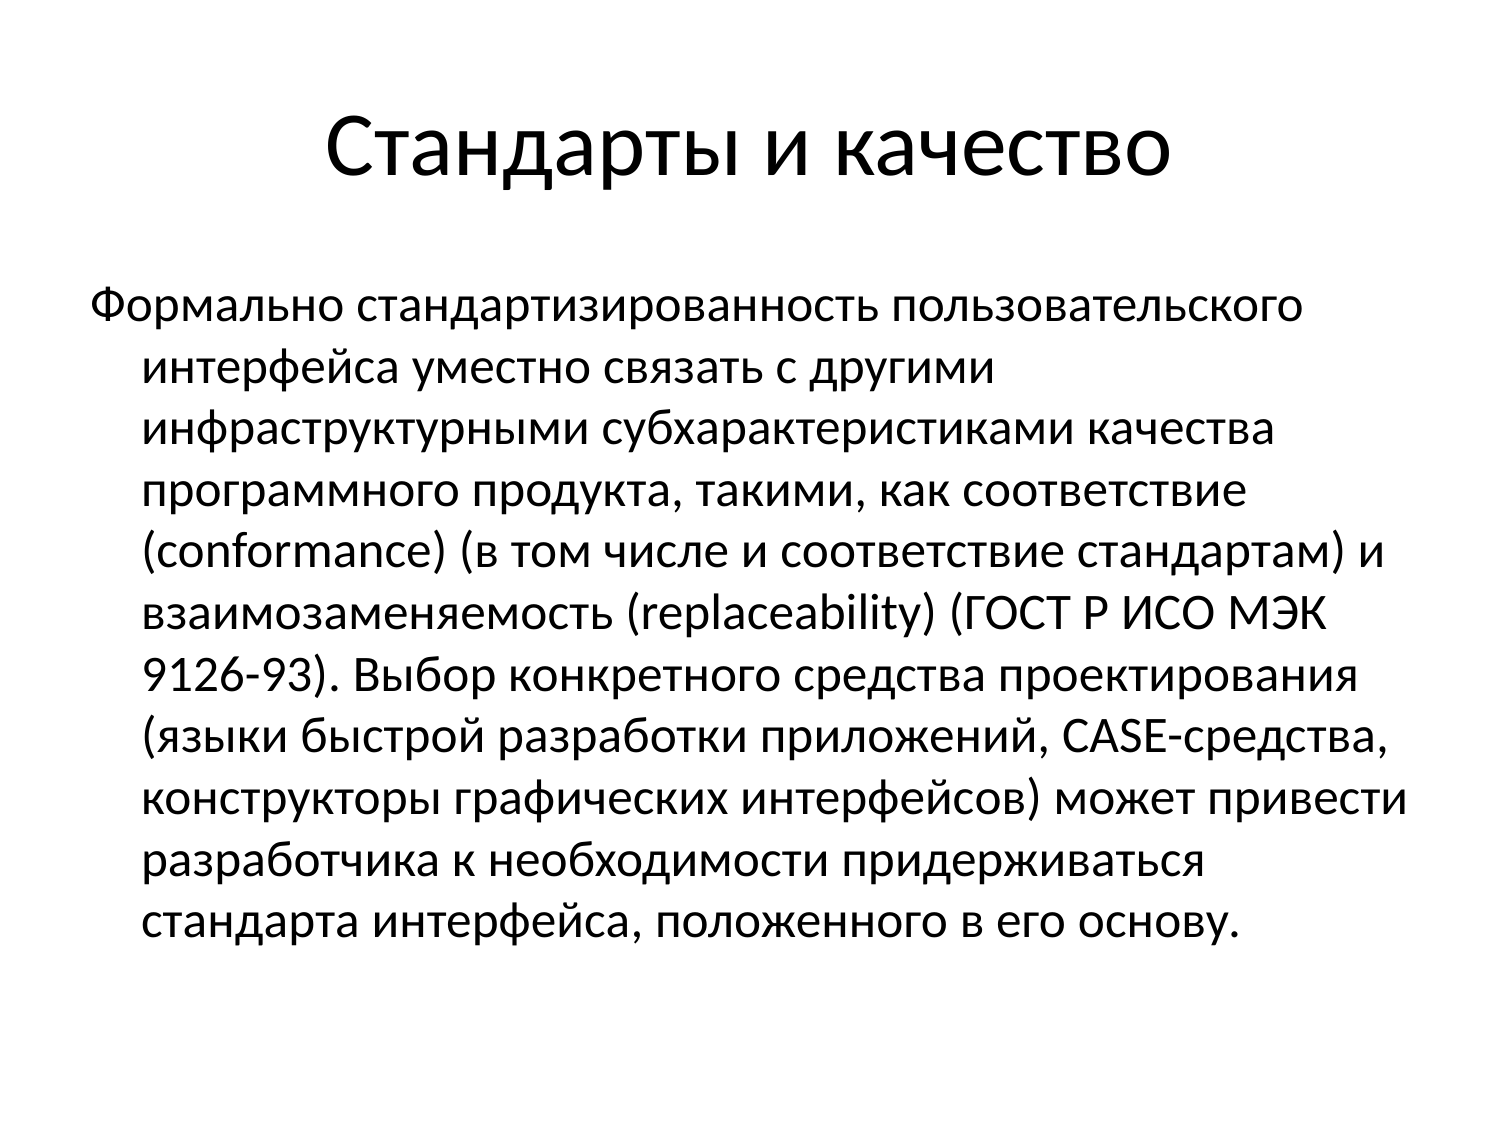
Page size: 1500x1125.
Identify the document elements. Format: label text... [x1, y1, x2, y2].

title Стандарты и качество [75, 45, 1425, 233]
list Формально стандартизированность пользовательского интерфейса уместно связать с другими инфраструктурными субхарактеристиками качества программного продукта, такими, как соответствие (conformance) (в том числе и соответствие стандартам) и взаимозаменяемость (replaceability) (ГОСТ Р ИСО МЭК 9126-93). Выбор конкретного средства проектирования (языки быстрой разработки приложений, CASE-средства, конструкторы графических интерфейсов) может привести разработчика к необходимости придерживаться стандарта интерфейса, положенного в его основу. [75, 262, 1425, 1005]
